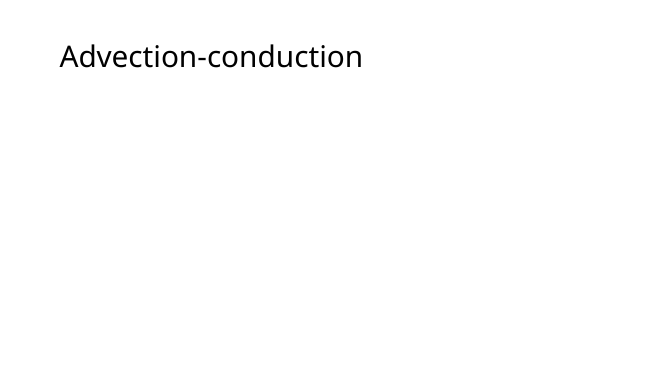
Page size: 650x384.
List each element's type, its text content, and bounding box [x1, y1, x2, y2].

title Advection-conduction [44, 20, 605, 95]
